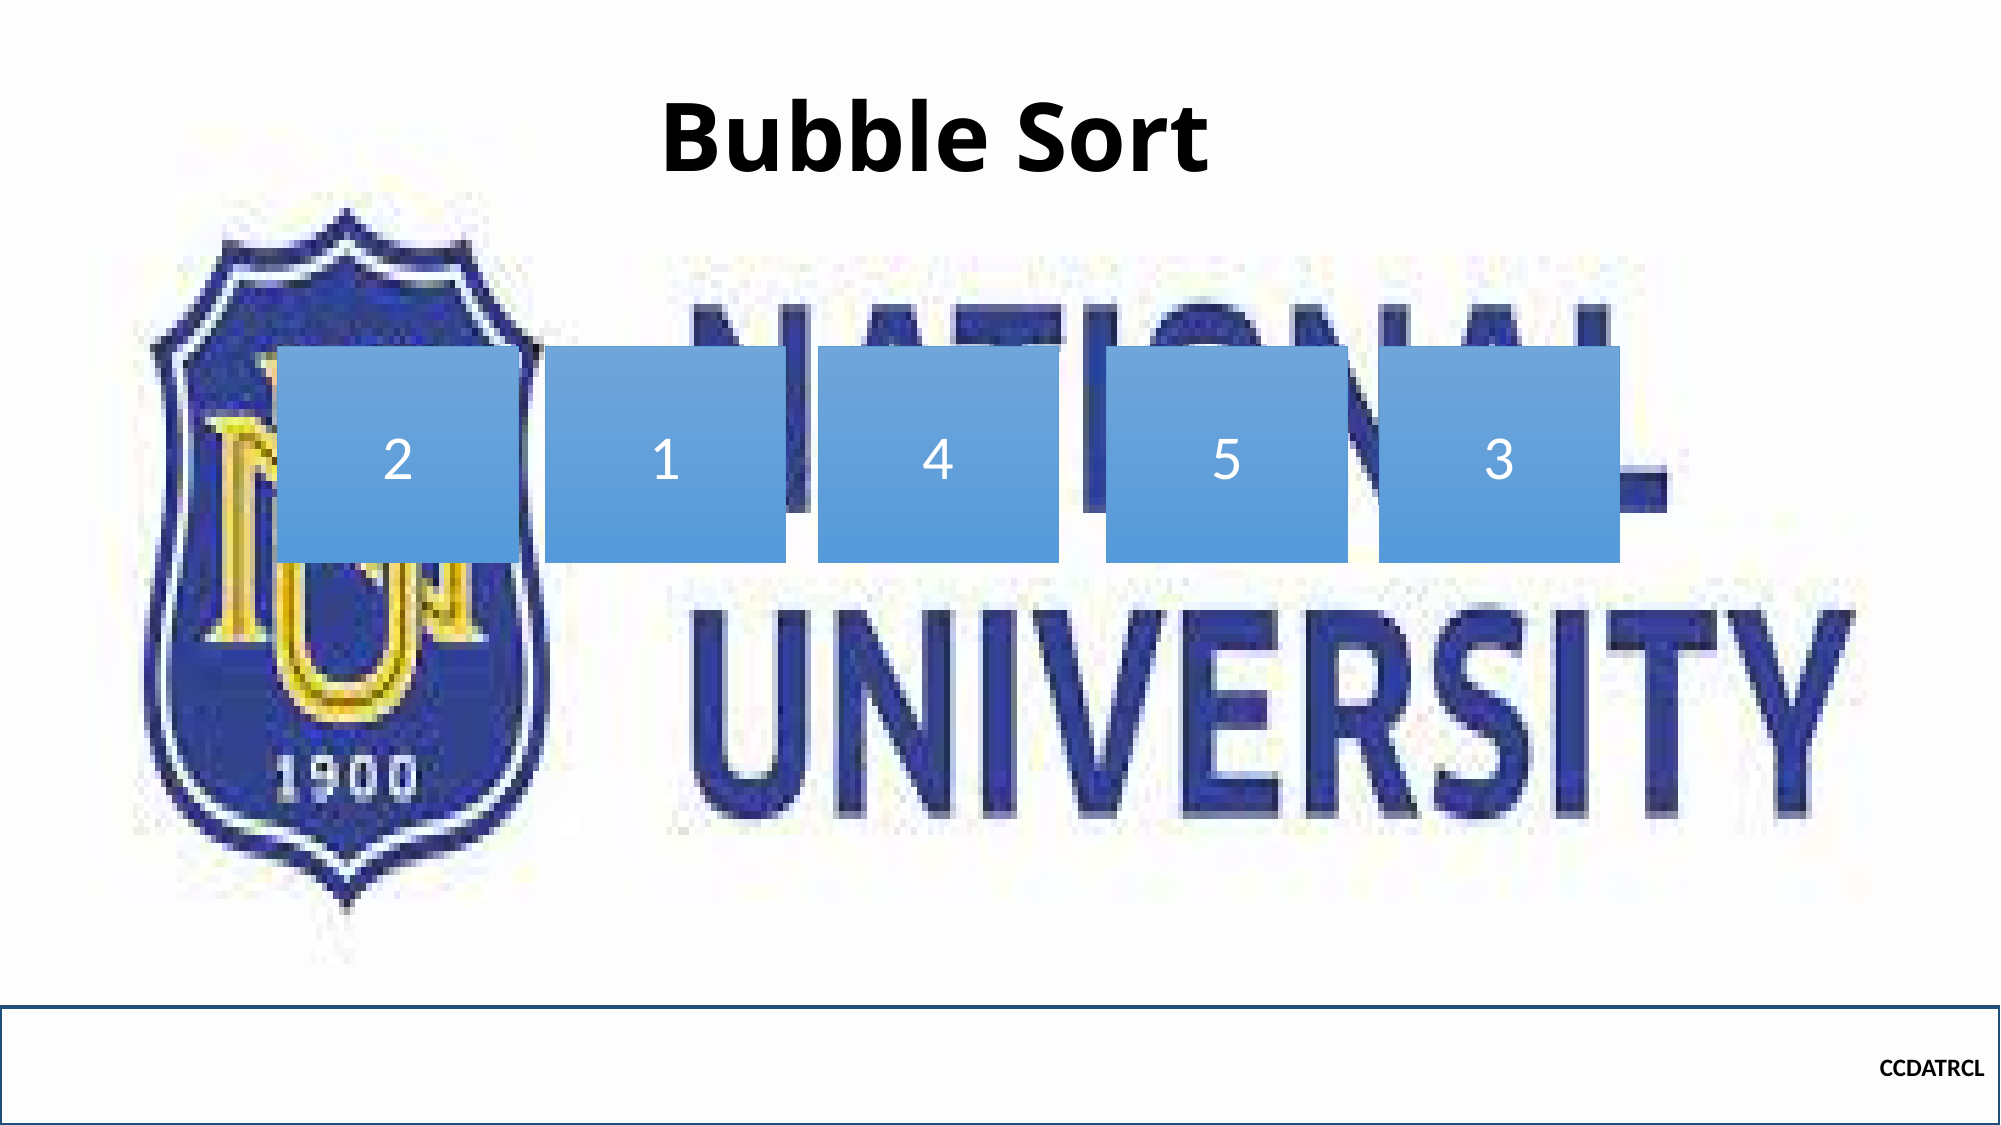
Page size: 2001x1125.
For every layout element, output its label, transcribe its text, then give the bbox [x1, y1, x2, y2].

text_box 2 [277, 346, 519, 563]
text_box 4 [818, 346, 1059, 563]
footer CCDATRCL [0, 1007, 2000, 1125]
title Bubble Sort [120, 81, 1750, 200]
text_box 5 [1106, 346, 1348, 563]
text_box 3 [1379, 346, 1620, 563]
picture [0, 0, 2000, 1007]
text_box 1 [545, 346, 786, 563]
